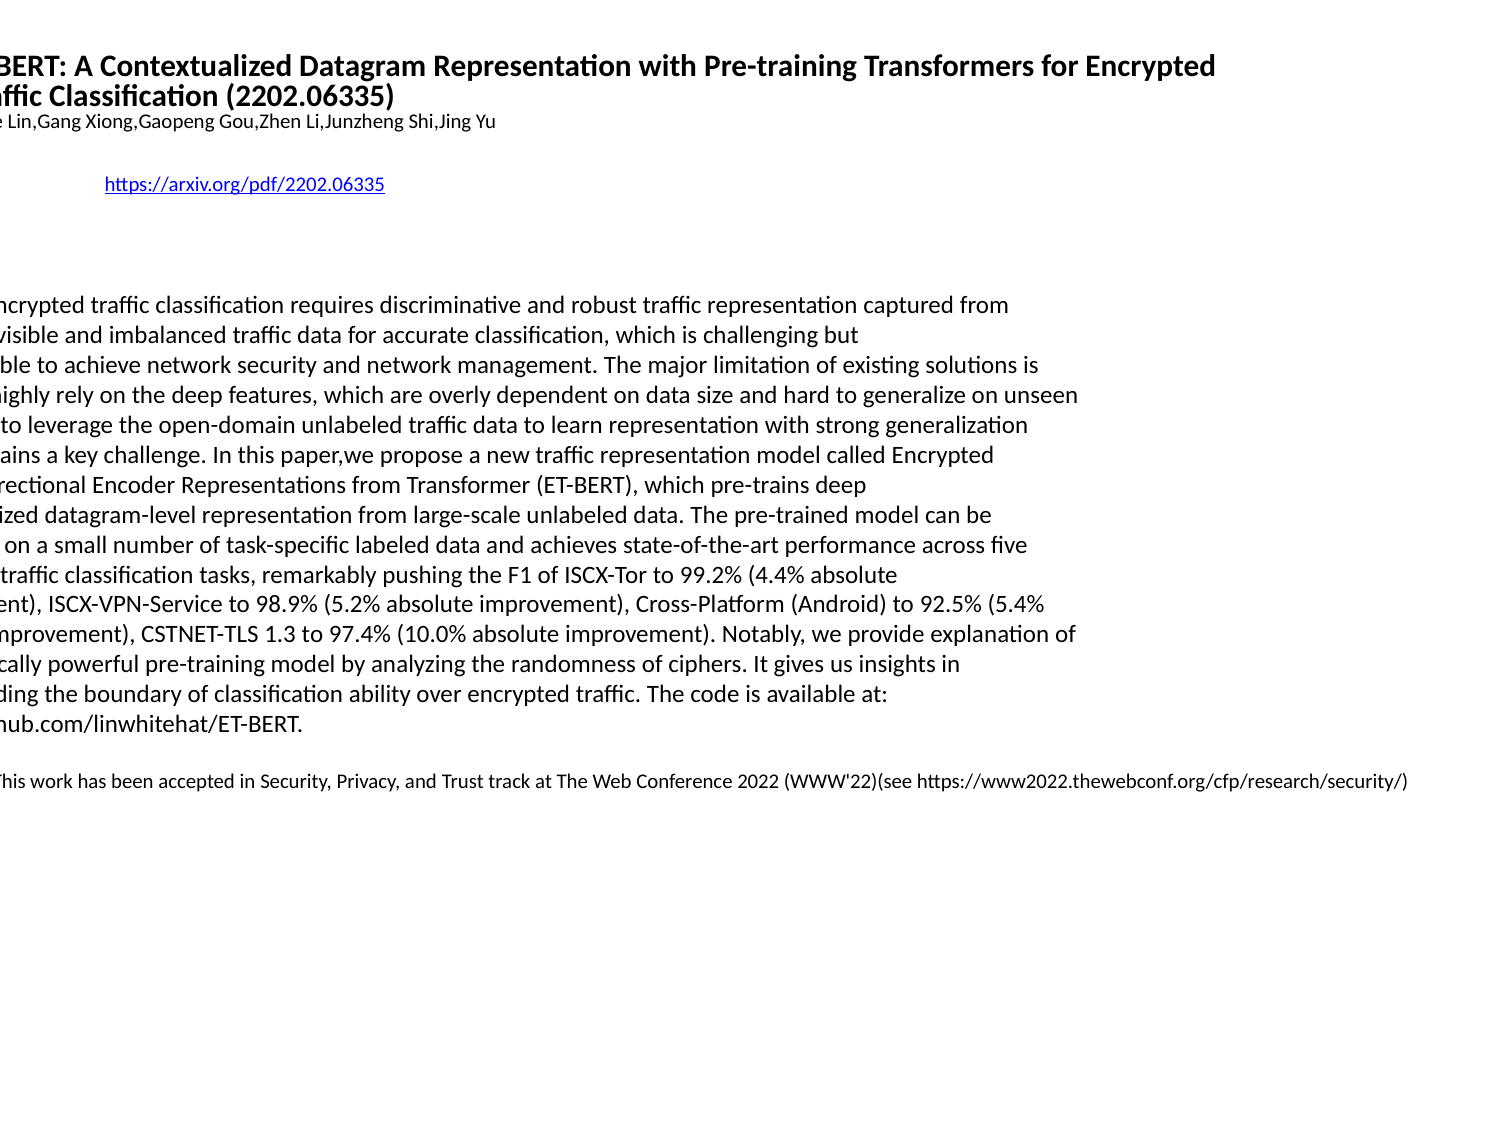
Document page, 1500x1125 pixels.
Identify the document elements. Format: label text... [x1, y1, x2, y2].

text_box Abstract: Encrypted traffic classification requires discriminative and robust traffic representation captured from content-invisible and imbalanced traffic data for accurate classification, which is challenging but indispensable to achieve network security and network management. The major limitation of existing solutions is that they highly rely on the deep features, which are overly dependent on data size and hard to generalize on unseen data. How to leverage the open-domain unlabeled traffic data to learn representation with strong generalization ability remains a key challenge. In this paper,we propose a new traffic representation model called Encrypted Traffic Bidirectional Encoder Representations from Transformer (ET-BERT), which pre-trains deep contextualized datagram-level representation from large-scale unlabeled data. The pre-trained model can be fine-tuned on a small number of task-specific labeled data and achieves state-of-the-art performance across five encrypted traffic classification tasks, remarkably pushing the F1 of ISCX-Tor to 99.2% (4.4% absolute improvement), ISCX-VPN-Service to 98.9% (5.2% absolute improvement), Cross-Platform (Android) to 92.5% (5.4% absolute improvement), CSTNET-TLS 1.3 to 97.4% (10.0% absolute improvement). Notably, we provide explanation of the empirically powerful pre-training model by analyzing the randomness of ciphers. It gives us insights in understanding the boundary of classification ability over encrypted traffic. The code is available at: https://github.com/linwhitehat/ET-BERT. Comments: This work has been accepted in Security, Privacy, and Trust track at The Web Conference 2022 (WWW'22)(see https://www2022.thewebconf.org/cfp/research/security/) [0, 236, 1429, 800]
text_box https://arxiv.org/pdf/2202.06335 [89, 118, 401, 203]
text_box ET-BERT: A Contextualized Datagram Representation with Pre-training Transformers for Encrypted Traffic Classification (2202.06335) Xinjie Lin,Gang Xiong,Gaopeng Gou,Zhen Li,Junzheng Shi,Jing Yu [0, 0, 1240, 140]
